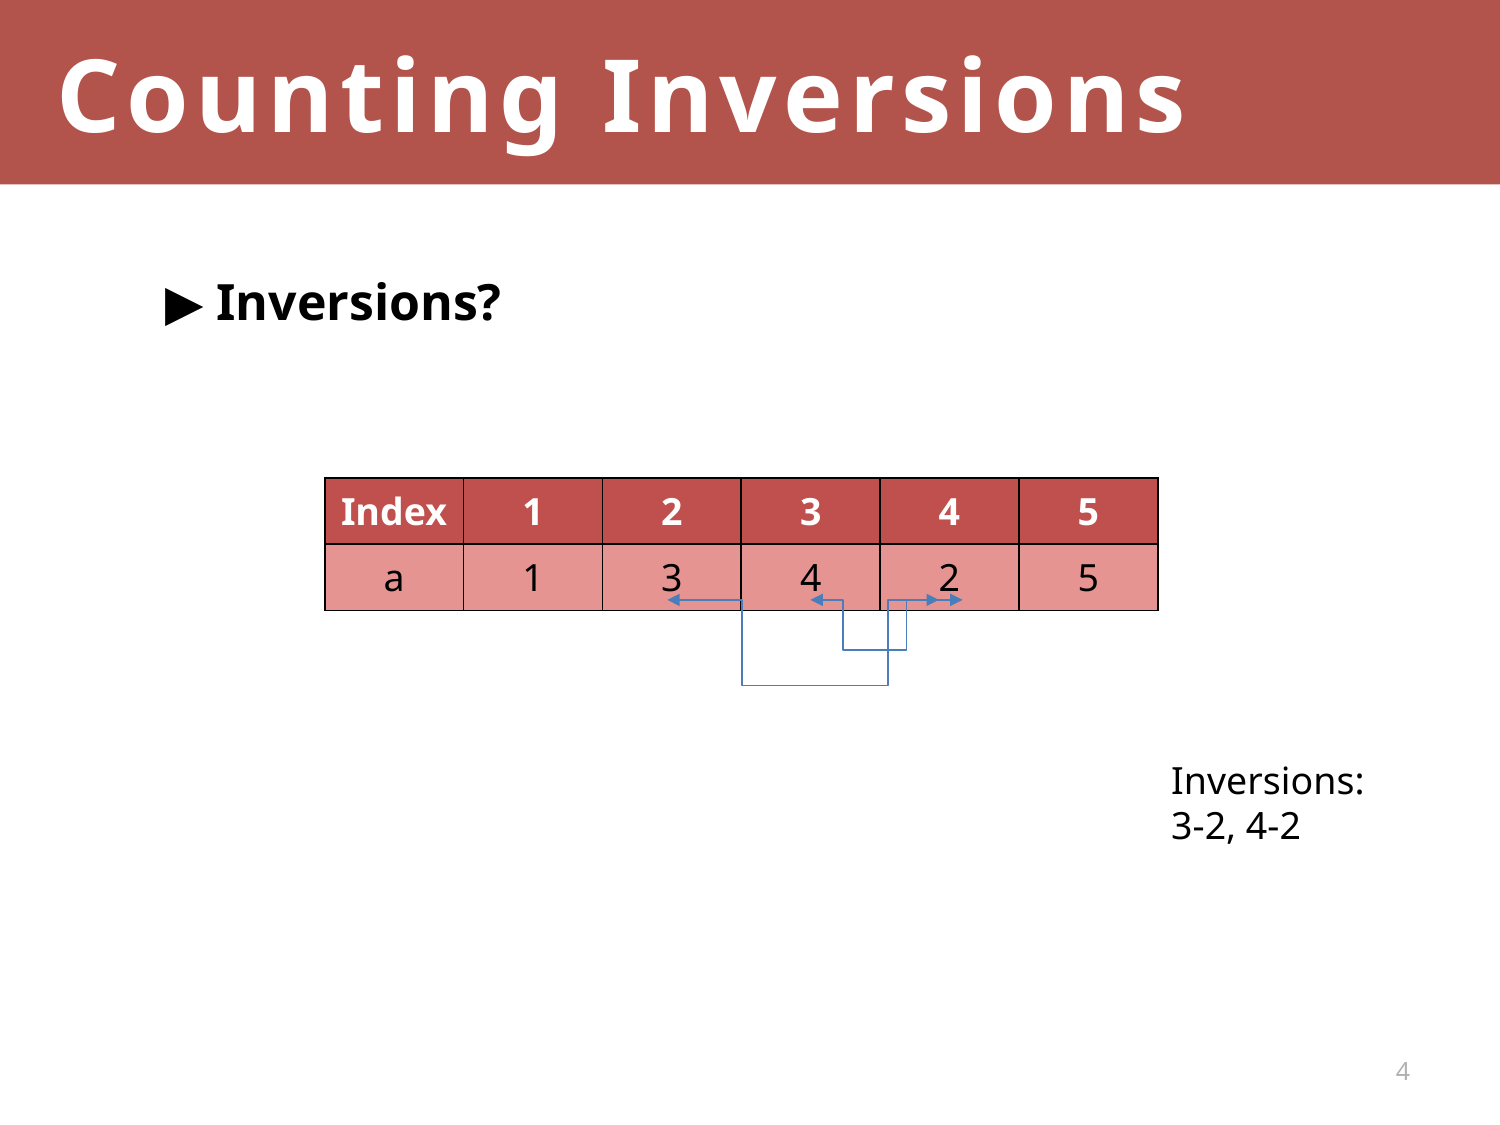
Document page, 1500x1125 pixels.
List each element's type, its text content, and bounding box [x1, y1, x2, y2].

table_cell 1 [464, 545, 602, 610]
table_cell 3 [603, 545, 740, 610]
table_header 5 [1020, 479, 1157, 543]
table_header 4 [881, 479, 1018, 543]
text_box Counting Inversions [41, 0, 1459, 185]
table_header 1 [464, 479, 602, 543]
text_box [667, 599, 963, 686]
table_cell a [326, 545, 463, 610]
table_cell 4 [742, 545, 879, 598]
text_box Inversions: 3-2, 4-2 [1156, 749, 1417, 855]
table_header 3 [742, 479, 879, 543]
table_cell 5 [1020, 545, 1157, 610]
table_header Index [326, 479, 463, 543]
slide_number 4 [1074, 1042, 1425, 1103]
table_header 2 [603, 479, 740, 543]
table_cell 2 [881, 545, 1018, 610]
